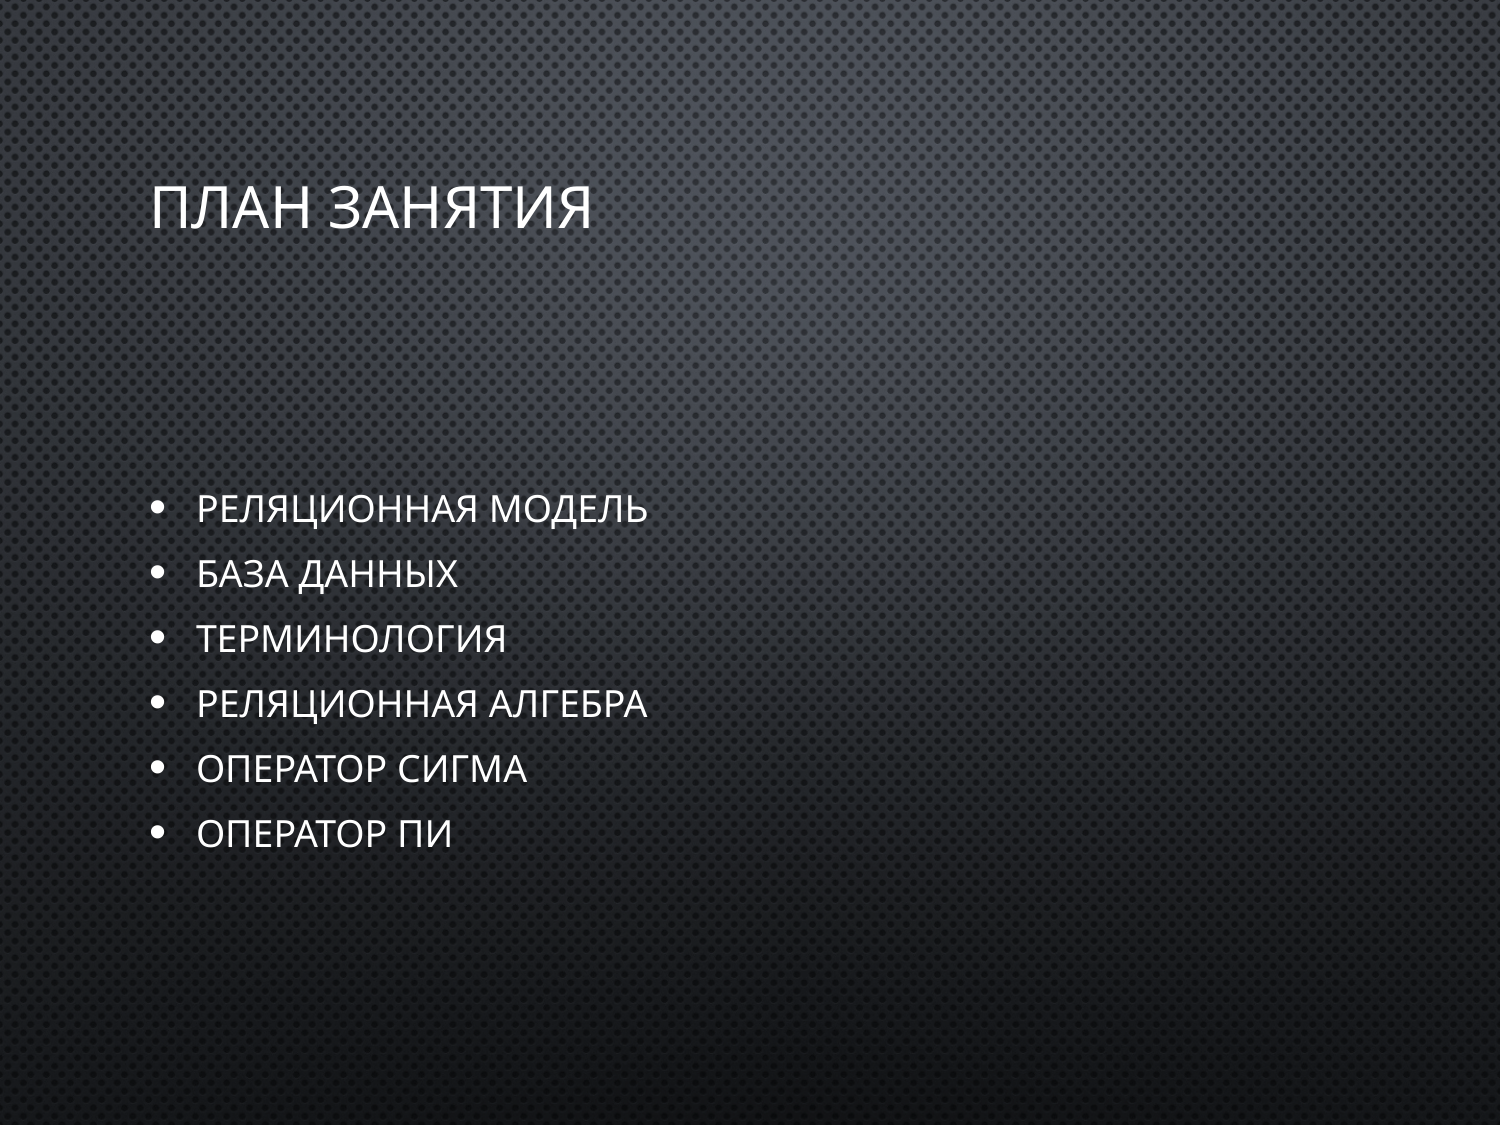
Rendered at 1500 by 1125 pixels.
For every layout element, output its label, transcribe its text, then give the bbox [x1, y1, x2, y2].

title План занятия [134, 97, 1367, 314]
list Реляционная модель База данных Терминология Реляционная алгебра Оператор сигма Оператор пи [134, 338, 1367, 1001]
